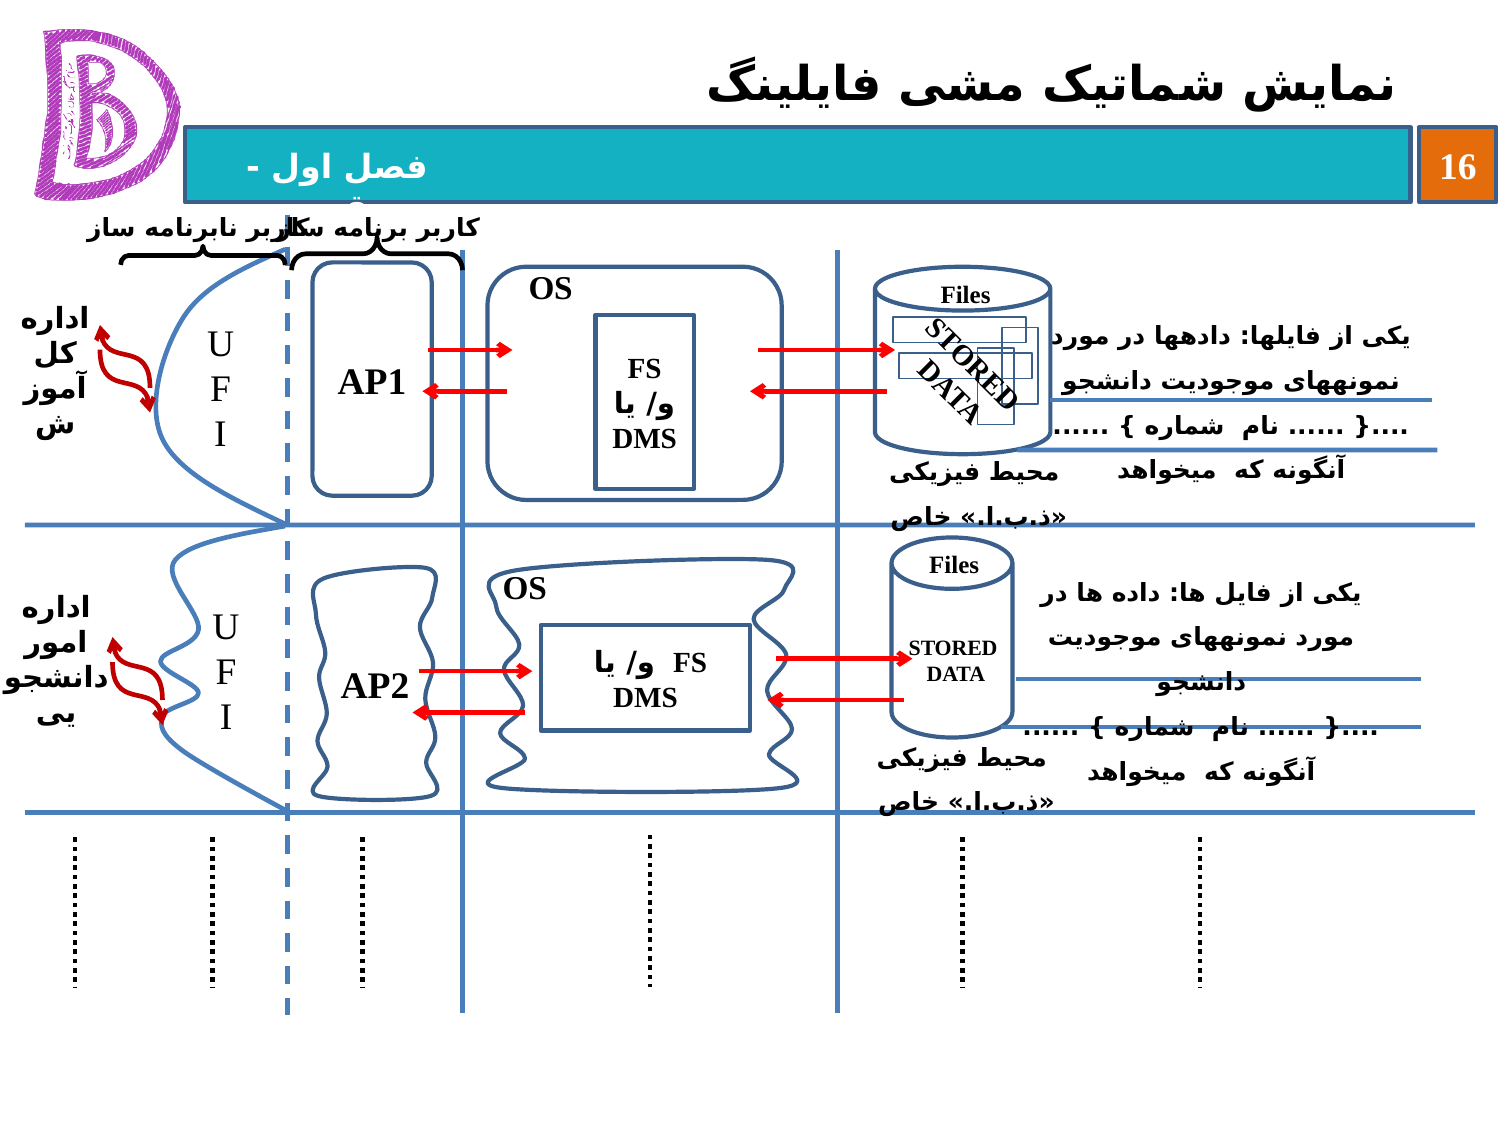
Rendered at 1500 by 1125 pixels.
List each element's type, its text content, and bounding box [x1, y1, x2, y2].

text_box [767, 658, 913, 701]
text_box [119, 245, 283, 266]
text_box AP2 [310, 564, 440, 803]
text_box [105, 701, 170, 719]
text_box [891, 537, 1021, 738]
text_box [412, 670, 533, 713]
text_box U F I [161, 534, 283, 809]
text_box FS و/ یا DMS [539, 623, 752, 733]
picture [12, 21, 202, 212]
text_box U F I [155, 265, 283, 523]
text_box کاربر برنامه ساز [325, 204, 496, 250]
text_box کاربر نابرنامه ساز [72, 204, 325, 250]
text_box [485, 264, 784, 503]
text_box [105, 643, 170, 694]
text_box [749, 349, 896, 392]
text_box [93, 331, 157, 382]
text_box OS [505, 259, 596, 269]
title نمایش شماتیک مشی فایلینگ [237, 37, 1413, 125]
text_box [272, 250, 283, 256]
text_box [291, 236, 458, 271]
text_box OS [485, 556, 800, 795]
text_box AP1 [310, 271, 434, 498]
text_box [422, 349, 513, 392]
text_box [874, 266, 1051, 455]
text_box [93, 389, 157, 407]
